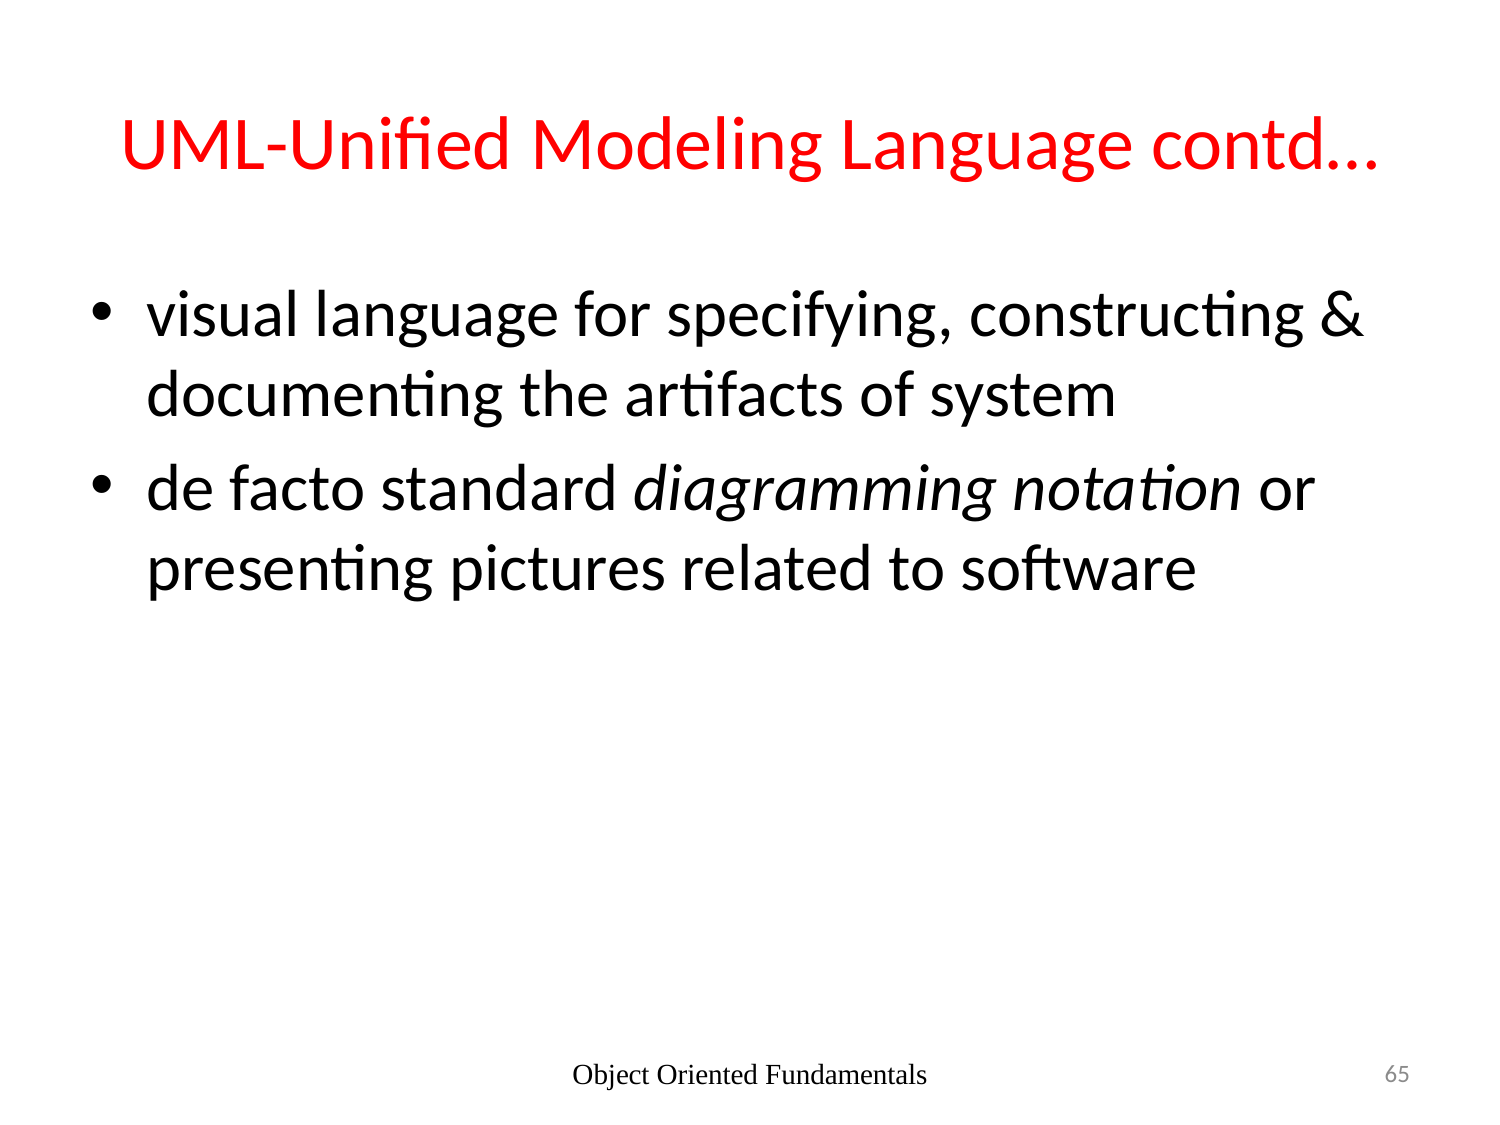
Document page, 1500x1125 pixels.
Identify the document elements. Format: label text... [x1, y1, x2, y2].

footer Object Oriented Fundamentals [512, 1042, 988, 1103]
list visual language for specifying, constructing & documenting the artifacts of system de facto standard diagramming notation or presenting pictures related to software [75, 262, 1425, 1005]
title UML-Unified Modeling Language contd… [75, 45, 1425, 233]
slide_number 65 [1074, 1042, 1425, 1103]
